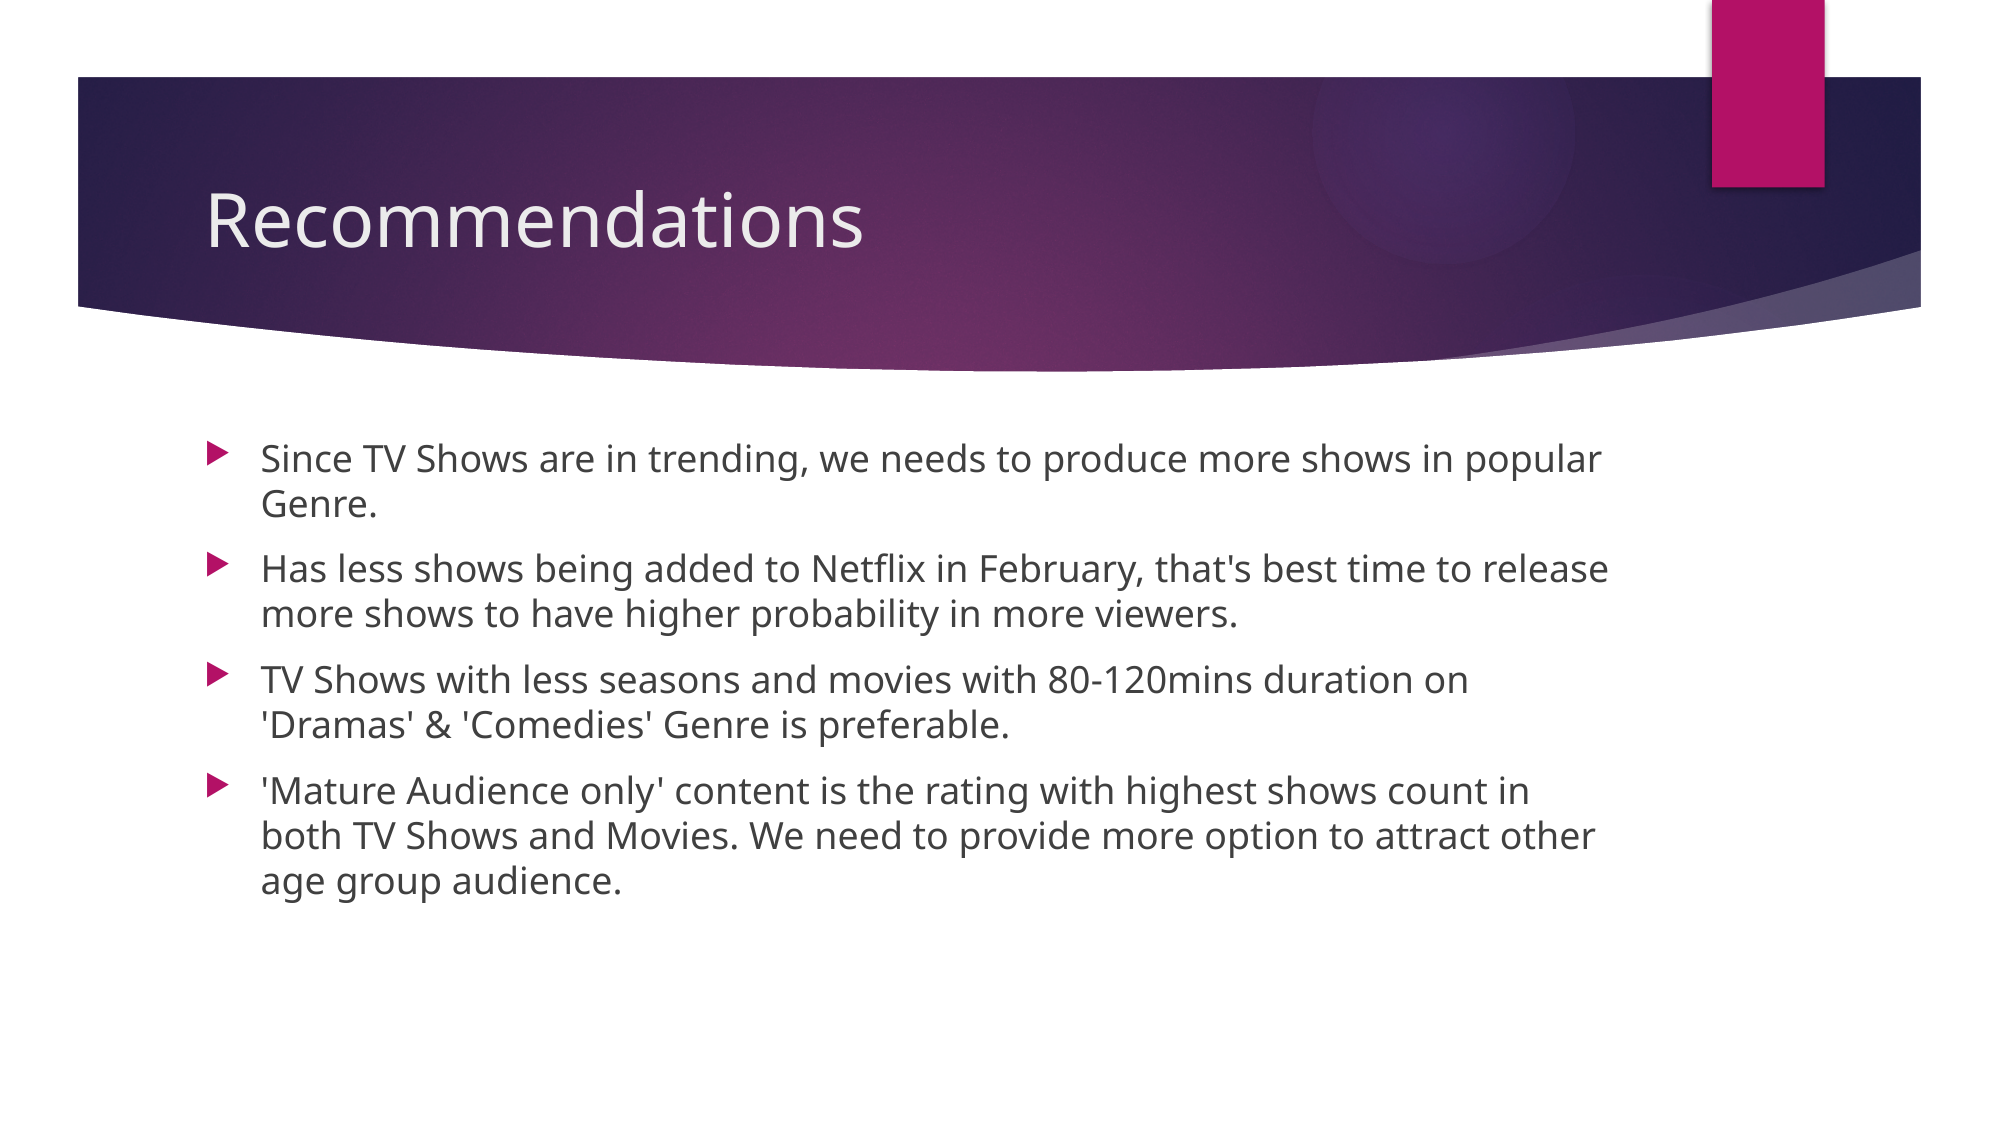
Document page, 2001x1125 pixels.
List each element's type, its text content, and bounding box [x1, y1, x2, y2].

list Since TV Shows are in trending, we needs to produce more shows in popular Genre. Has less shows being added to Netflix in February, that's best time to release more shows to have higher probability in more viewers. TV Shows with less seasons and movies with 80-120mins duration on 'Dramas' & 'Comedies' Genre is preferable. 'Mature Audience only' content is the rating with highest shows count in both TV Shows and Movies. We need to provide more option to attract other age group audience. [189, 427, 1638, 988]
title Recommendations [189, 159, 1627, 276]
